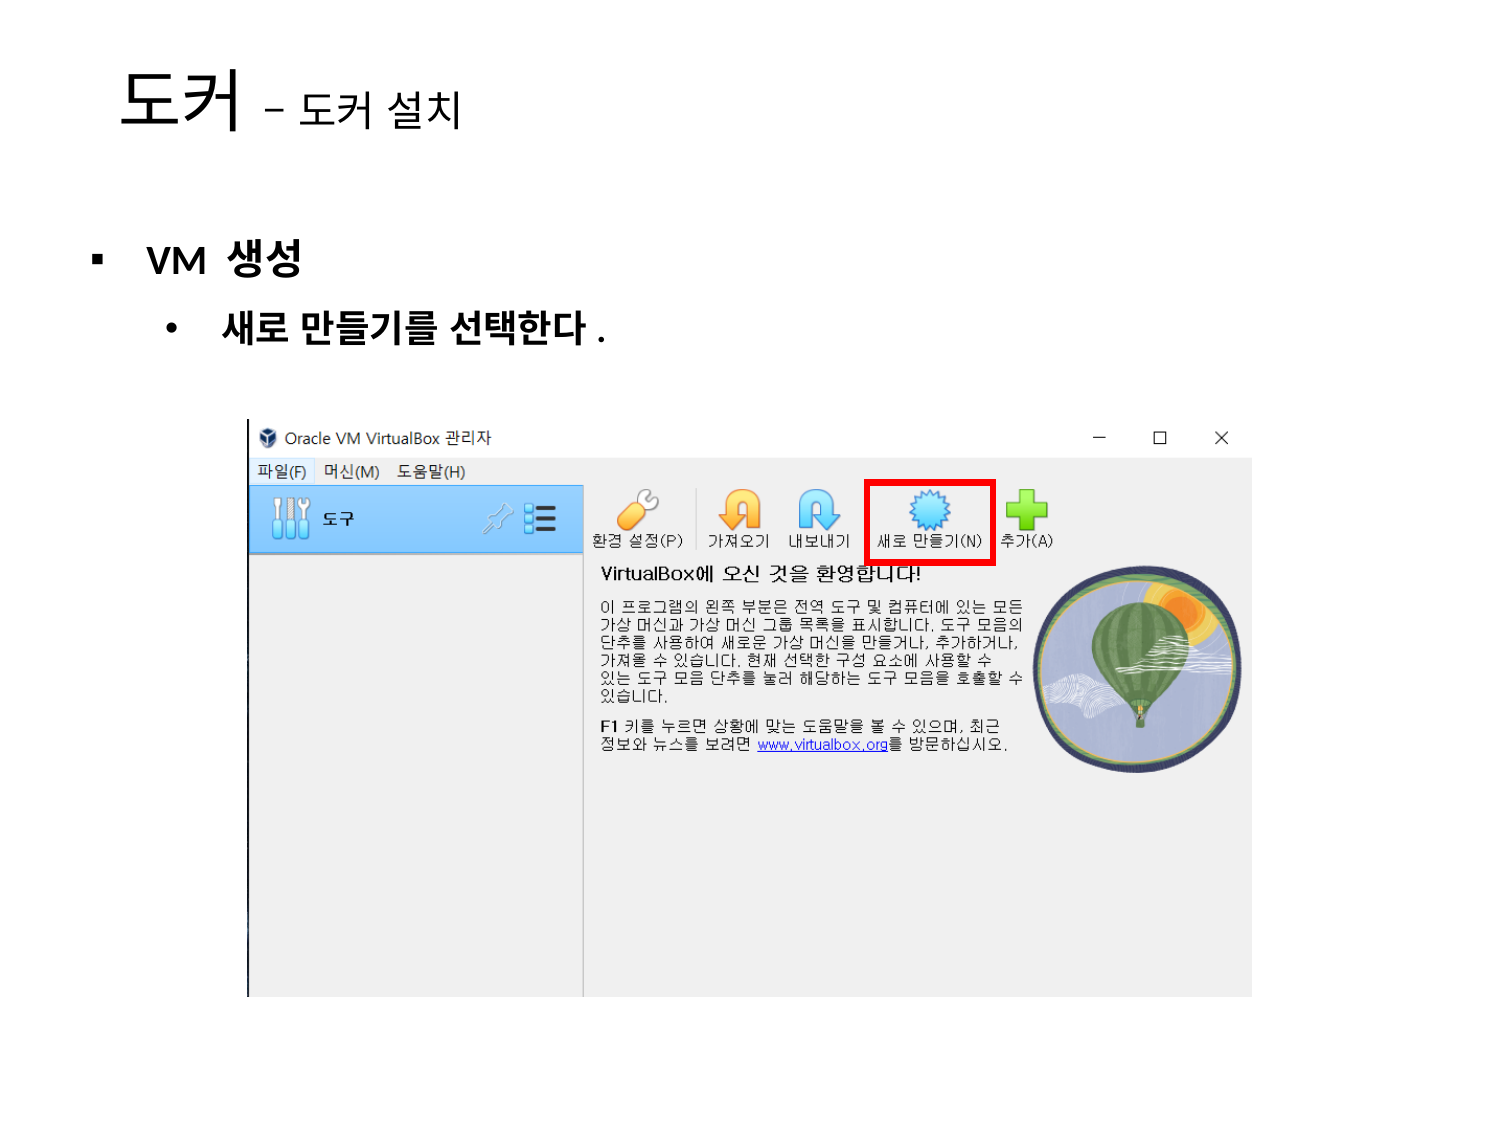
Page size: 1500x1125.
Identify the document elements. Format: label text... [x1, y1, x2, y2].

picture [247, 419, 1252, 997]
title 도커 – 도커 설치 [103, 59, 1397, 200]
list VM 생성 새로 만들기를 선택한다. [75, 200, 1425, 420]
